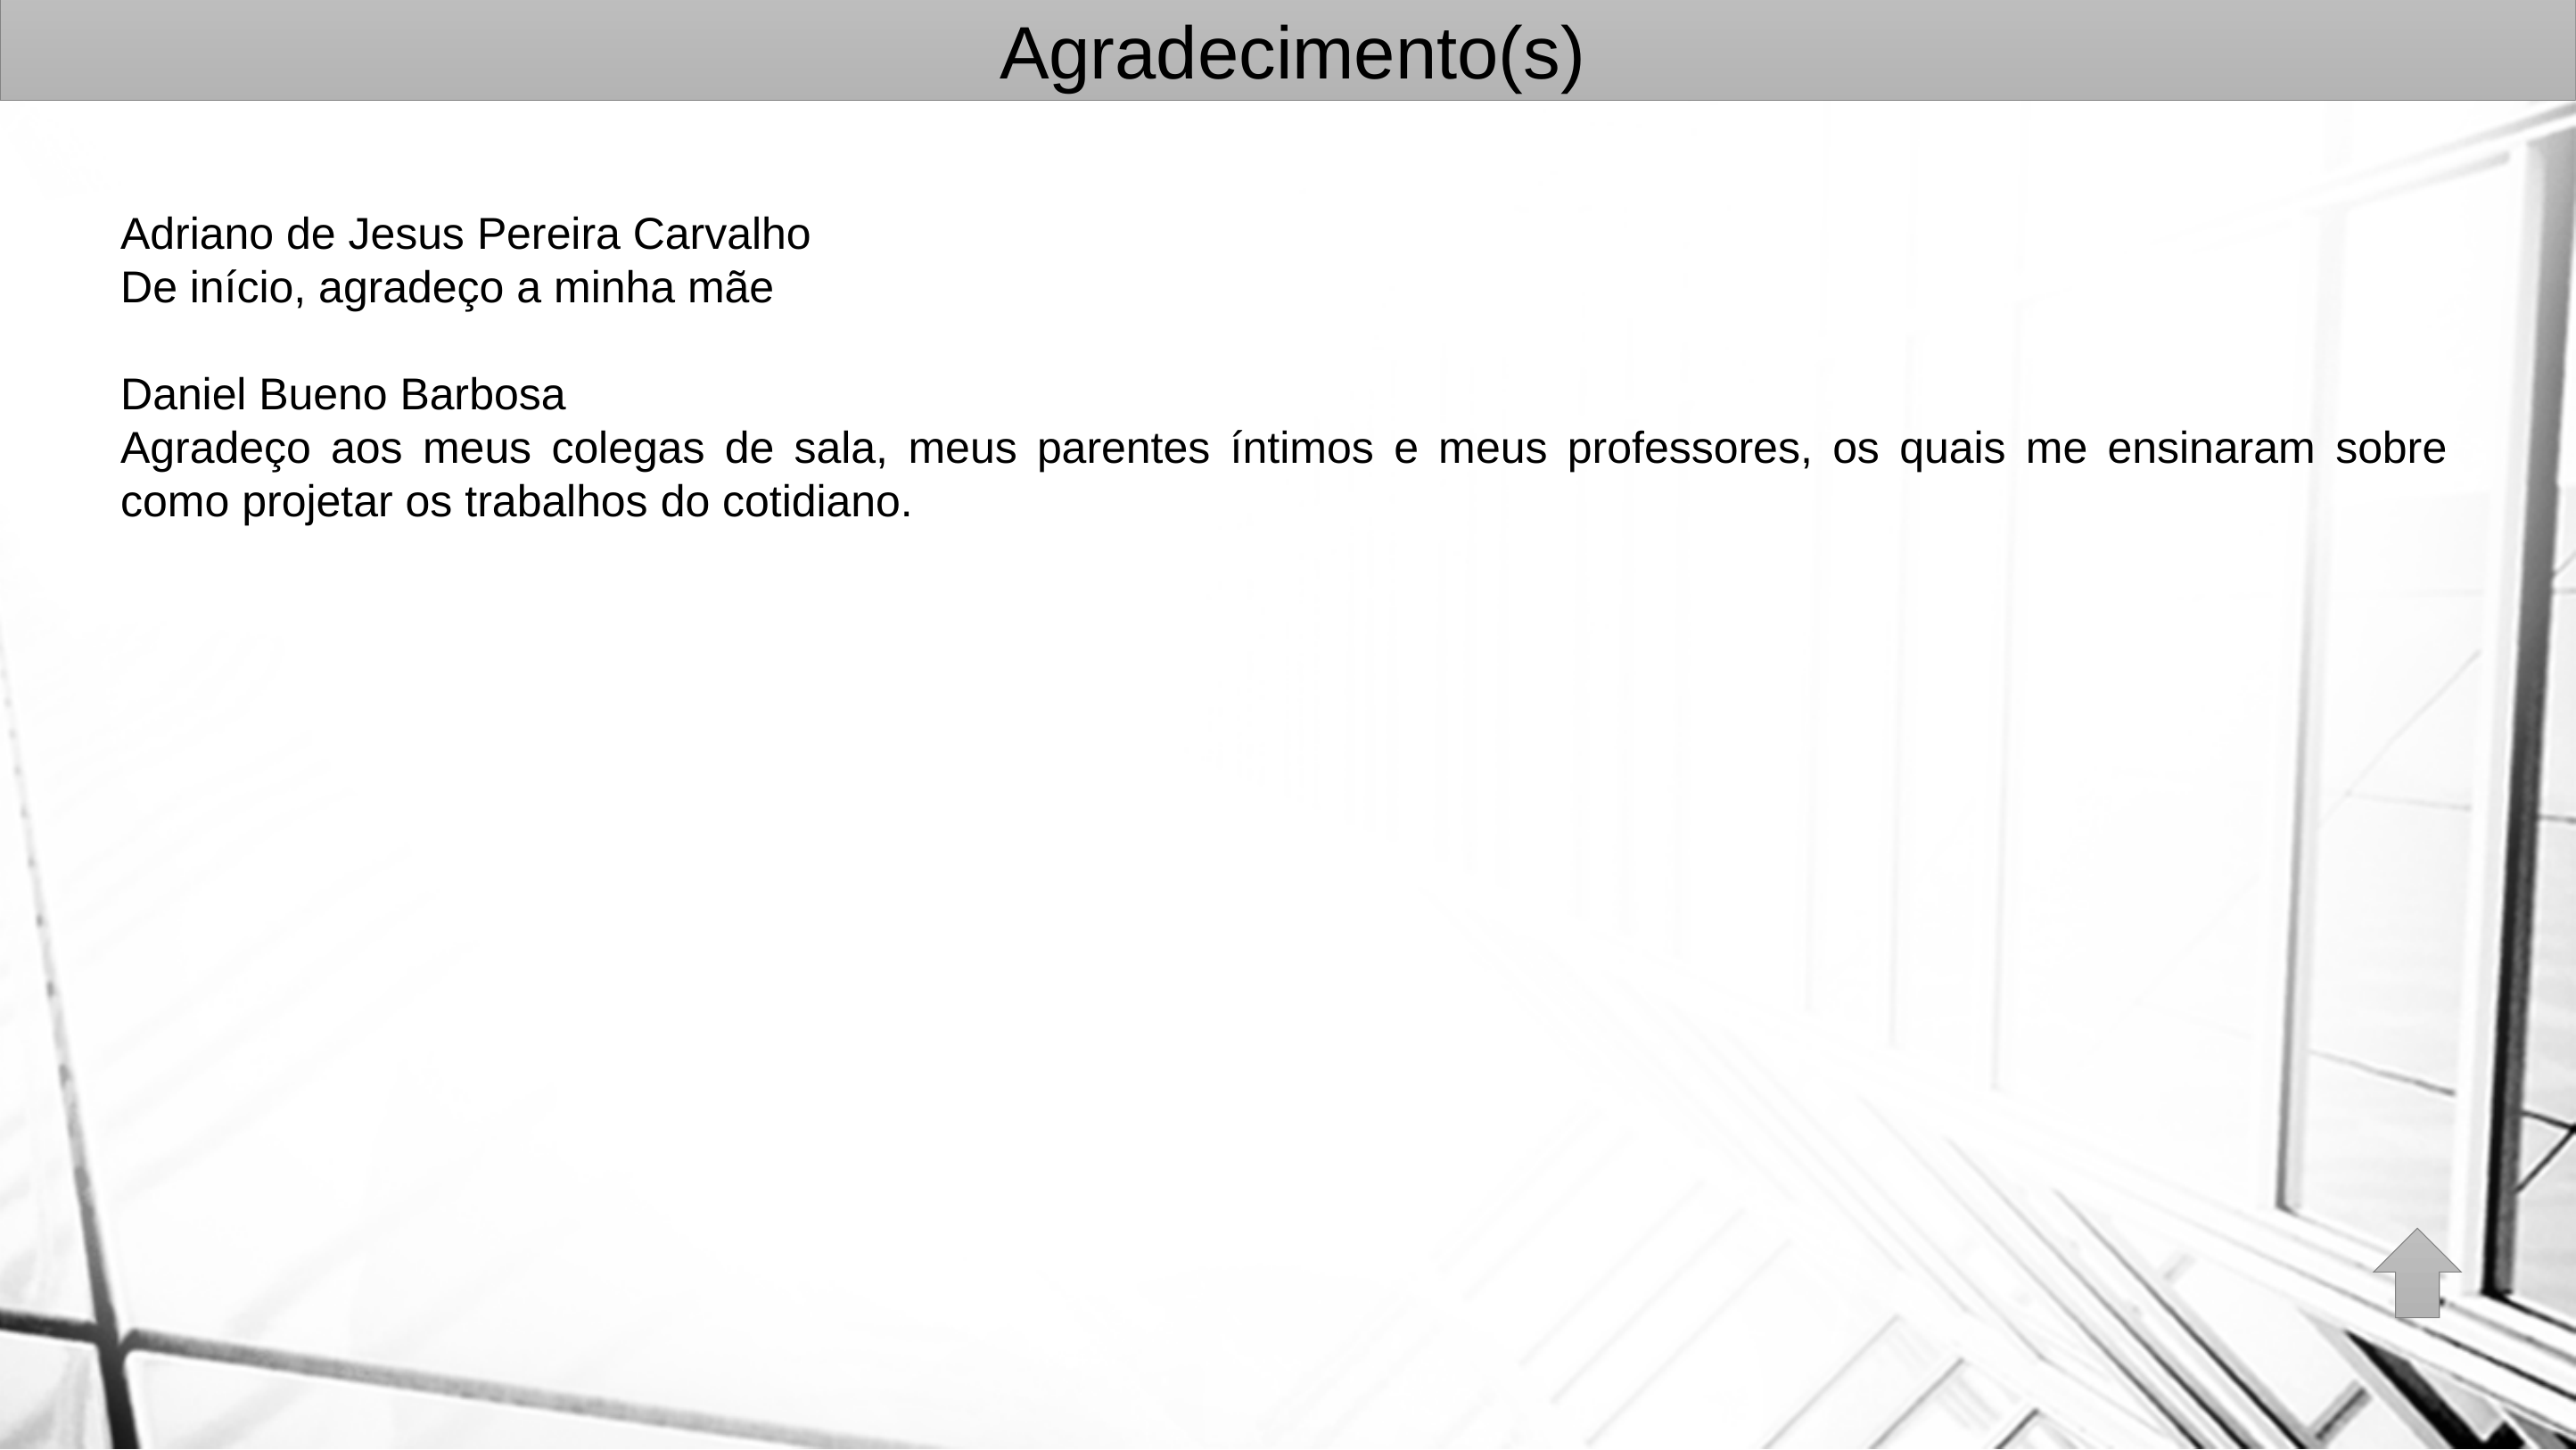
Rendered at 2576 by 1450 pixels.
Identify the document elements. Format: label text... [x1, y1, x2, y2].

text_box [2372, 1227, 2463, 1319]
text_box Agradecimento(s) [0, 0, 2576, 101]
text_box Adriano de Jesus Pereira Carvalho De início, agradeço a minha mãe Daniel Bueno Barbosa Agradeço aos meus colegas de sala, meus parentes íntimos e meus professores, os quais me ensinaram sobre como projetar os trabalhos do cotidiano. [97, 197, 2462, 626]
picture [0, 101, 2576, 1449]
